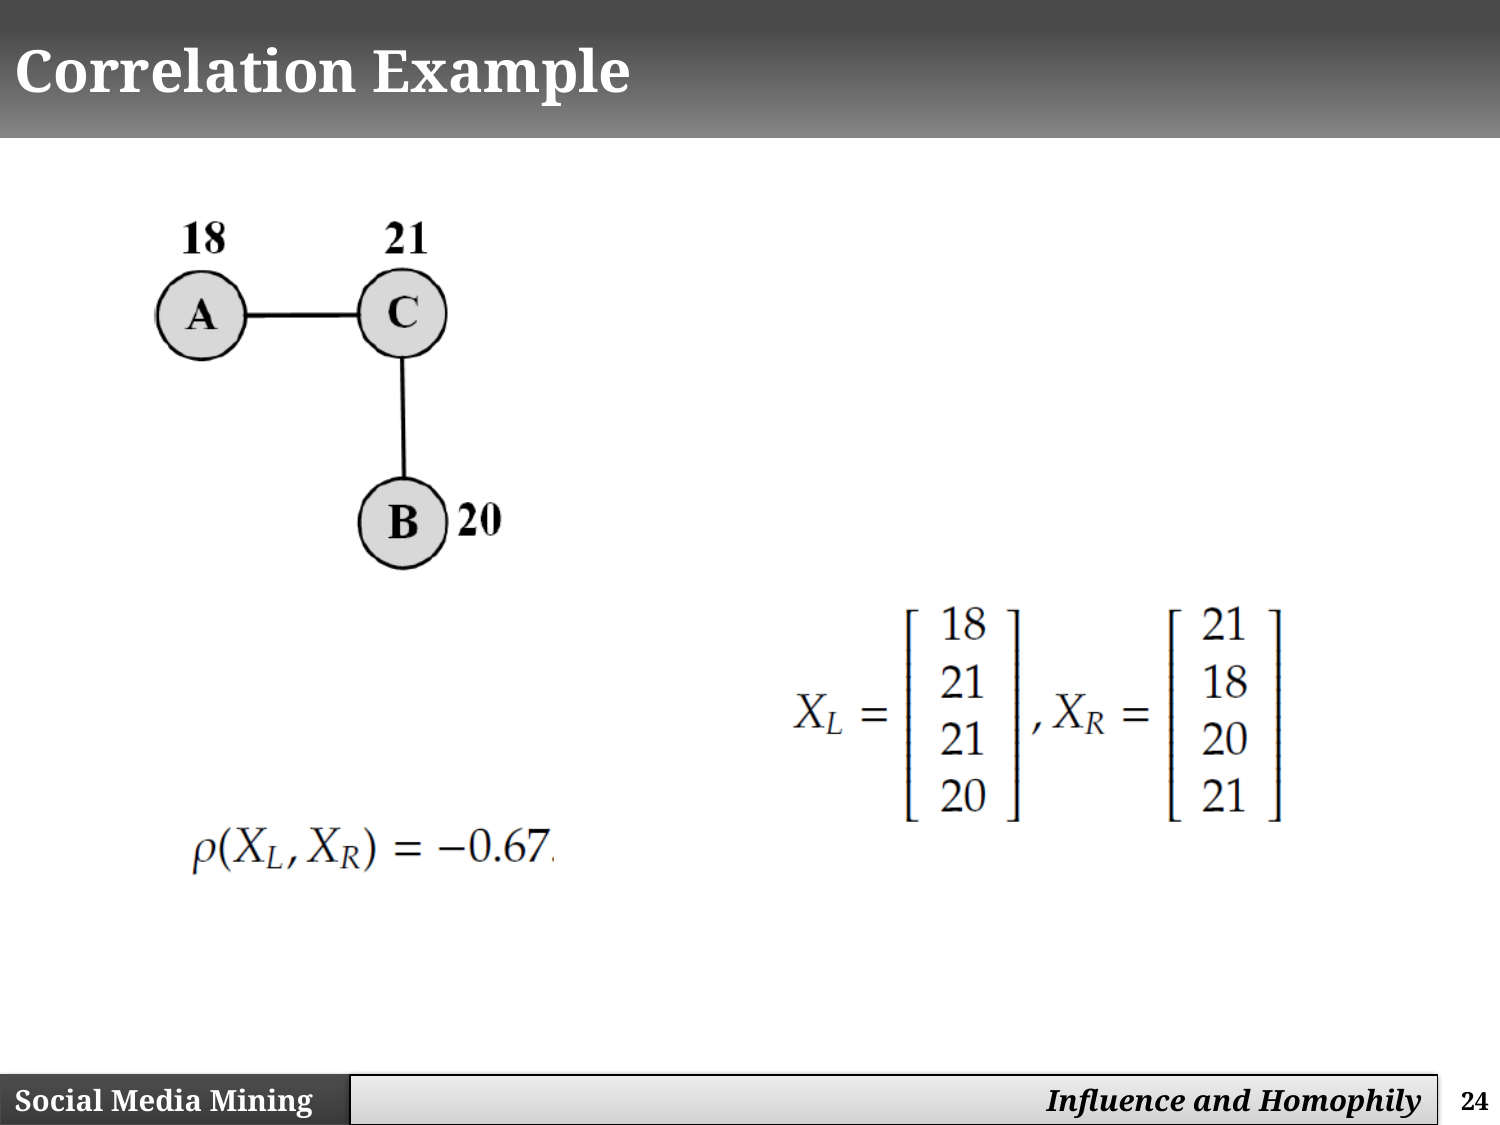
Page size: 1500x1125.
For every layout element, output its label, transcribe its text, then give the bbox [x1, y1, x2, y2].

picture [753, 574, 1349, 848]
picture [139, 183, 553, 613]
title Correlation Example [0, 0, 1500, 138]
picture [187, 815, 554, 878]
